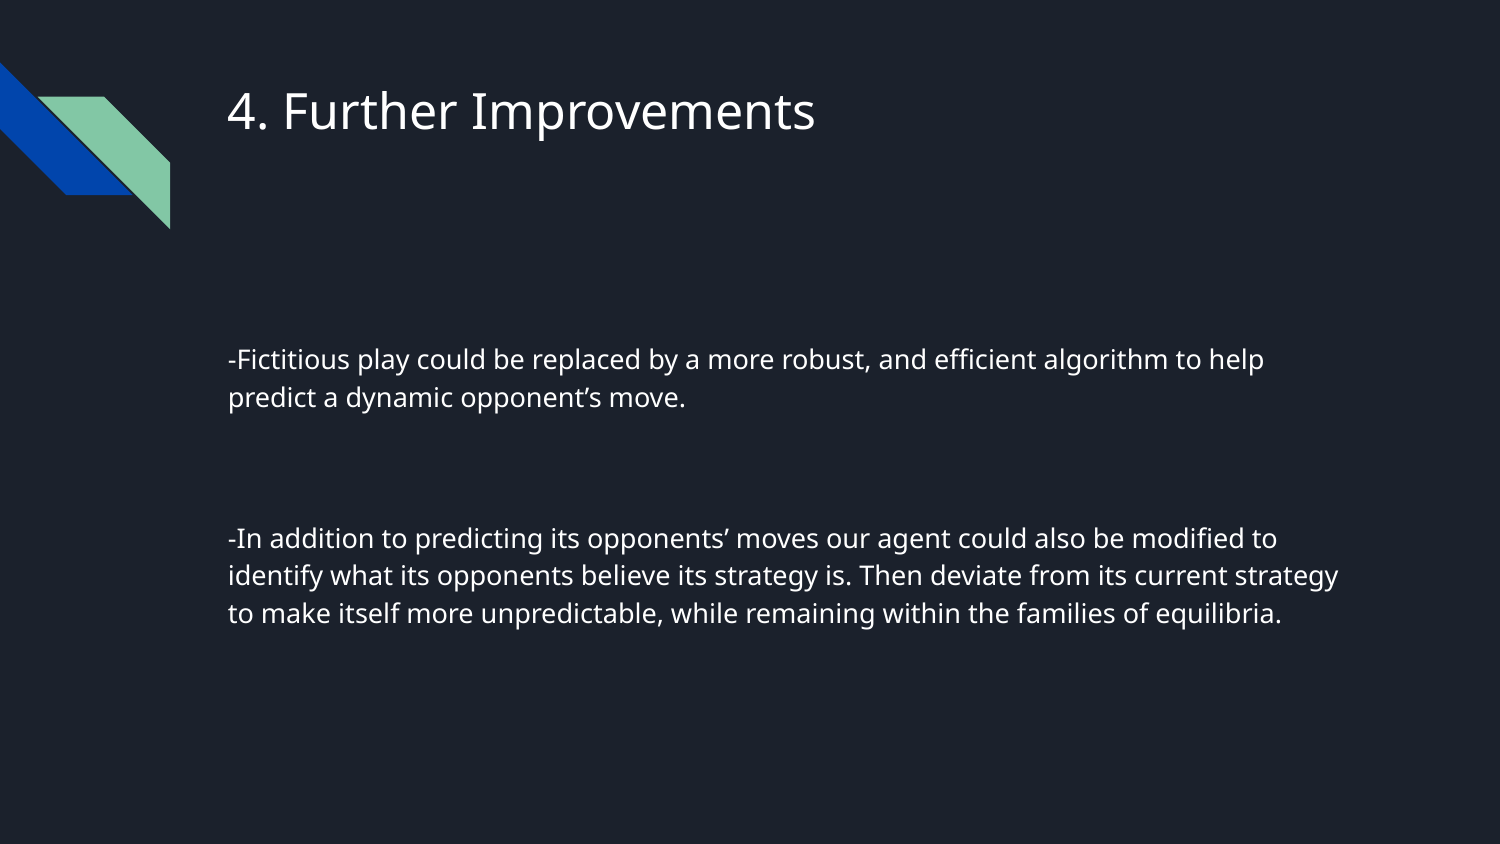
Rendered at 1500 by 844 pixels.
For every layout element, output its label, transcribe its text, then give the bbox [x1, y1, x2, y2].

title 4. Further Improvements [212, 64, 1368, 215]
list -Fictitious play could be replaced by a more robust, and efficient algorithm to help predict a dynamic opponent’s move. -In addition to predicting its opponents’ moves our agent could also be modified to identify what its opponents believe its strategy is. Then deviate from its current strategy to make itself more unpredictable, while remaining within the families of equilibria. [212, 257, 1368, 735]
